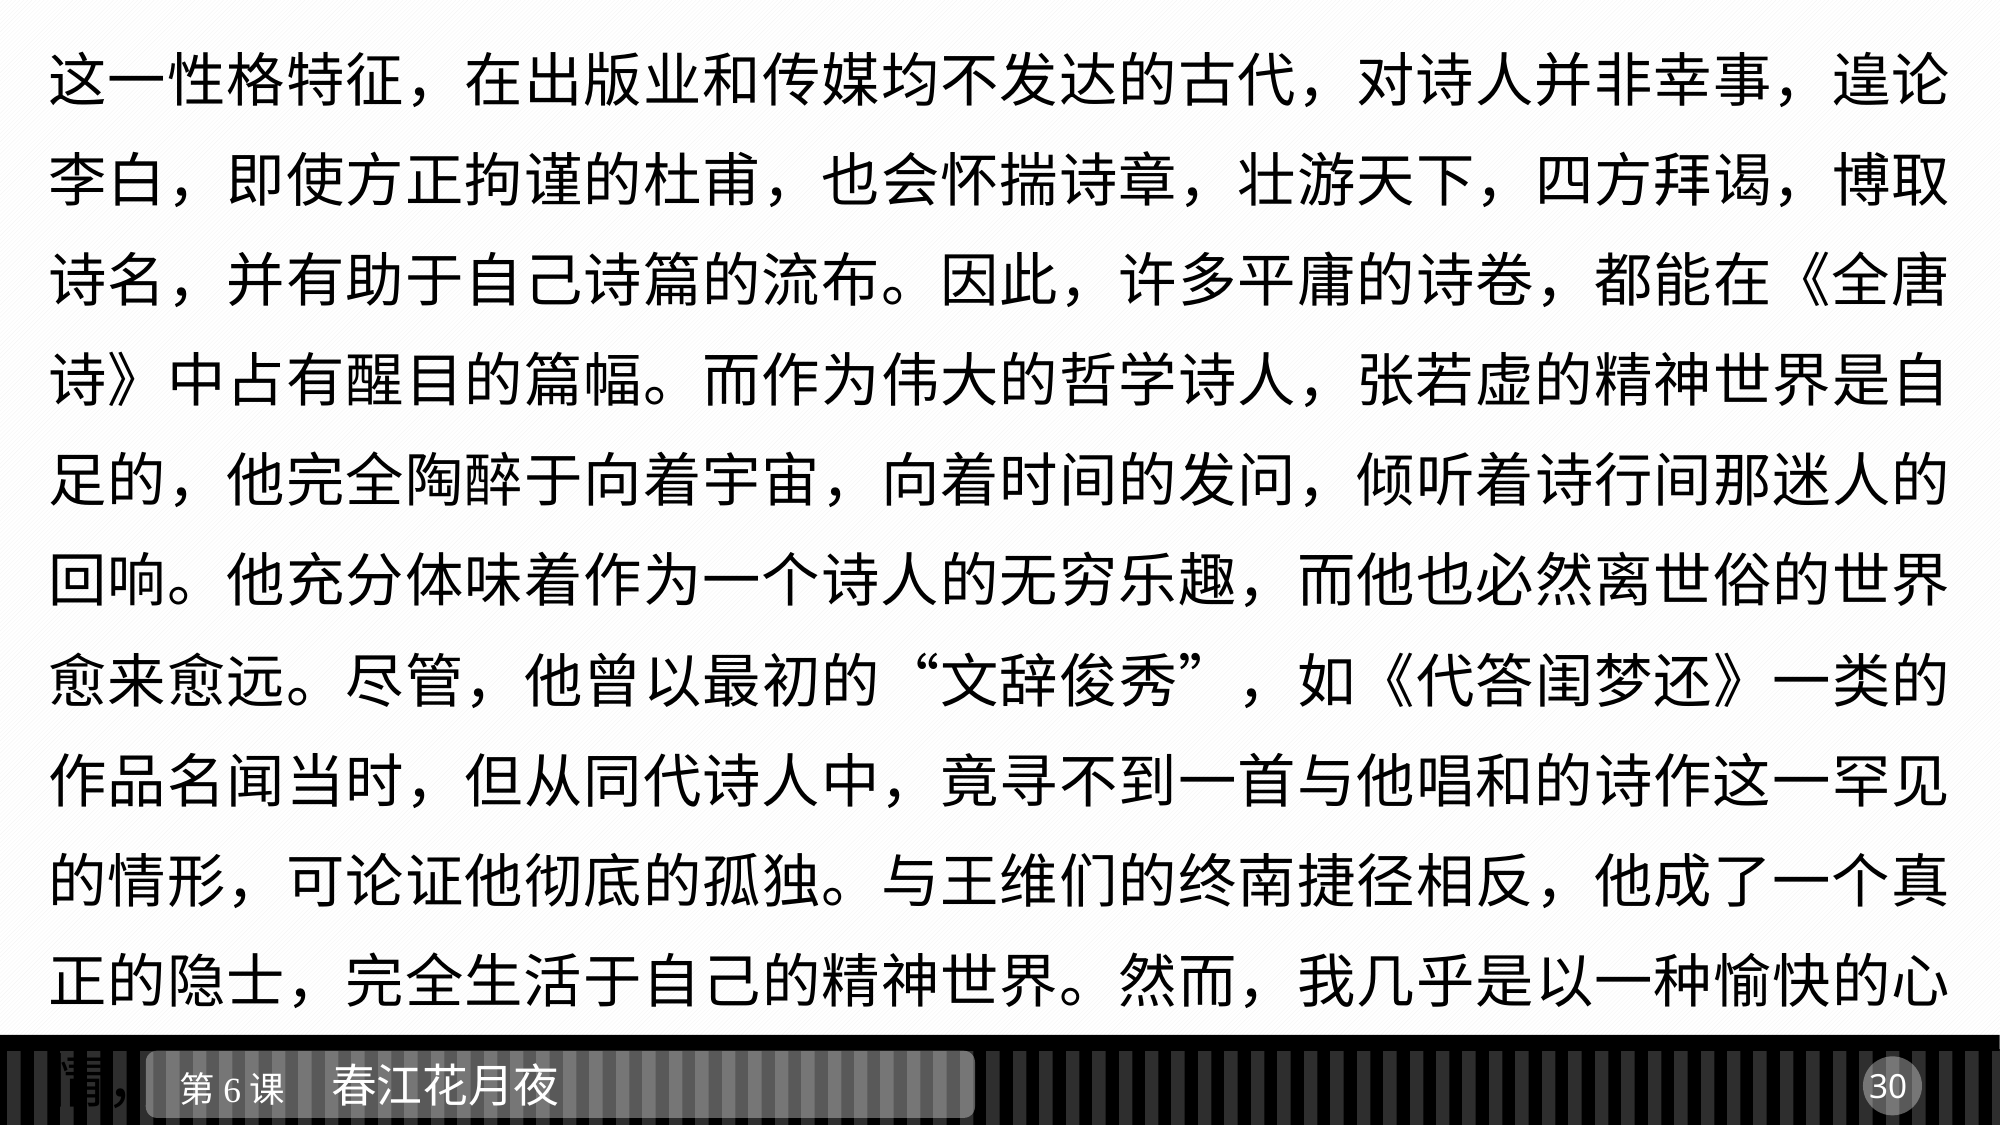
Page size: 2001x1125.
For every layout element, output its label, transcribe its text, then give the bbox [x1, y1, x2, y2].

text_box 这一性格特征，在出版业和传媒均不发达的古代，对诗人并非幸事，遑论李白，即使方正拘谨的杜甫，也会怀揣诗章，壮游天下，四方拜谒，博取诗名，并有助于自己诗篇的流布。因此，许多平庸的诗卷，都能在《全唐诗》中占有醒目的篇幅。而作为伟大的哲学诗人，张若虚的精神世界是自足的，他完全陶醉于向着宇宙，向着时间的发问，倾听着诗行间那迷人的回响。他充分体味着作为一个诗人的无穷乐趣，而他也必然离世俗的世界愈来愈远。尽管，他曾以最初的“文辞俊秀”，如《代答闺梦还》一类的作品名闻当时，但从同代诗人中，竟寻不到一首与他唱和的诗作这一罕见的情形，可论证他彻底的孤独。与王维们的终南捷径相反，他成了一个真正的隐士，完全生活于自己的精神世界。然而，我几乎是以一种愉快的心情， [33, 5, 1965, 1122]
